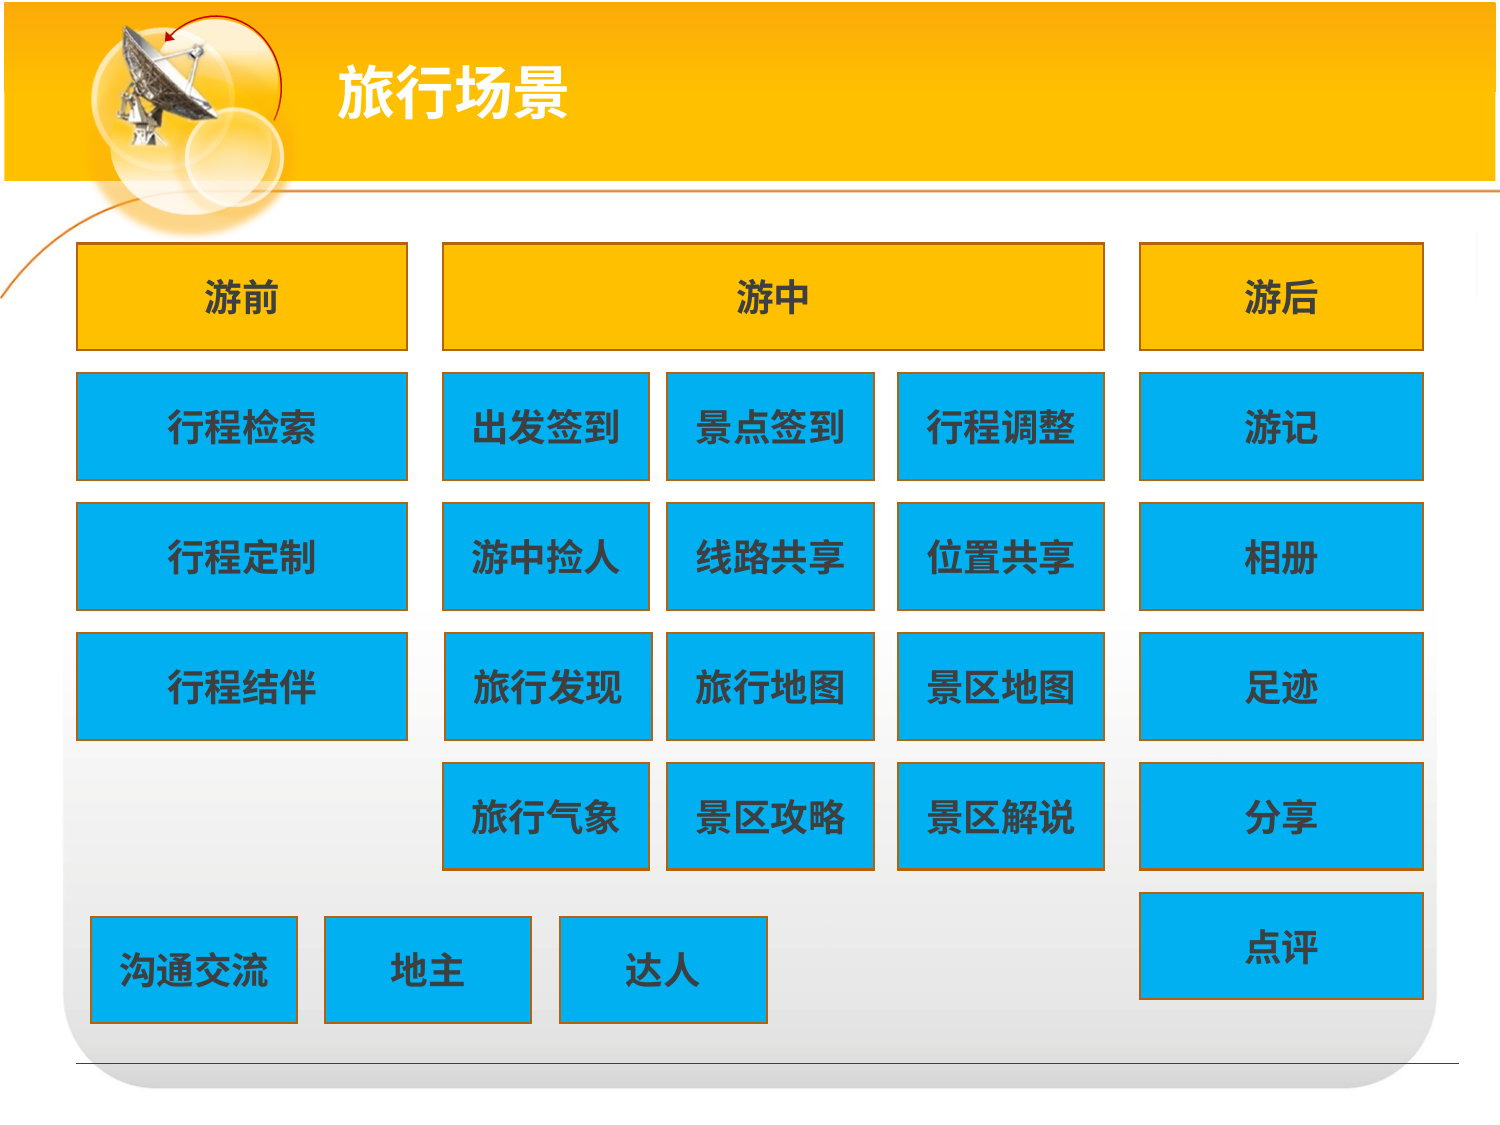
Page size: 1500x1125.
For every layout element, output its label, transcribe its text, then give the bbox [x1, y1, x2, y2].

text_box 旅行发现 [444, 632, 653, 741]
text_box 位置共享 [897, 502, 1105, 611]
text_box 游后 [1139, 242, 1424, 351]
text_box 游前 [76, 242, 408, 351]
text_box 行程调整 [897, 372, 1105, 481]
text_box 相册 [1139, 502, 1424, 611]
text_box 点评 [1139, 892, 1424, 1000]
text_box 达人 [559, 916, 768, 1024]
text_box 景区地图 [897, 632, 1105, 741]
text_box 沟通交流 [90, 916, 298, 1024]
text_box 行程检索 [76, 372, 408, 481]
text_box 行程结伴 [76, 632, 408, 741]
text_box 游中捡人 [442, 502, 650, 611]
text_box 行程定制 [76, 502, 408, 611]
text_box 地主 [324, 916, 532, 1024]
text_box 游中 [442, 242, 1105, 351]
text_box 出发签到 [442, 372, 650, 481]
text_box 景区攻略 [666, 762, 875, 871]
text_box 景区解说 [897, 762, 1105, 871]
text_box 旅行地图 [666, 632, 875, 741]
title 旅行场景 [322, 43, 1214, 147]
text_box 旅行气象 [442, 762, 650, 871]
text_box 线路共享 [666, 502, 875, 611]
picture [0, 14, 1500, 1100]
text_box 分享 [1139, 762, 1424, 871]
text_box 景点签到 [666, 372, 875, 481]
text_box 游记 [1139, 372, 1424, 481]
text_box 足迹 [1139, 632, 1424, 741]
